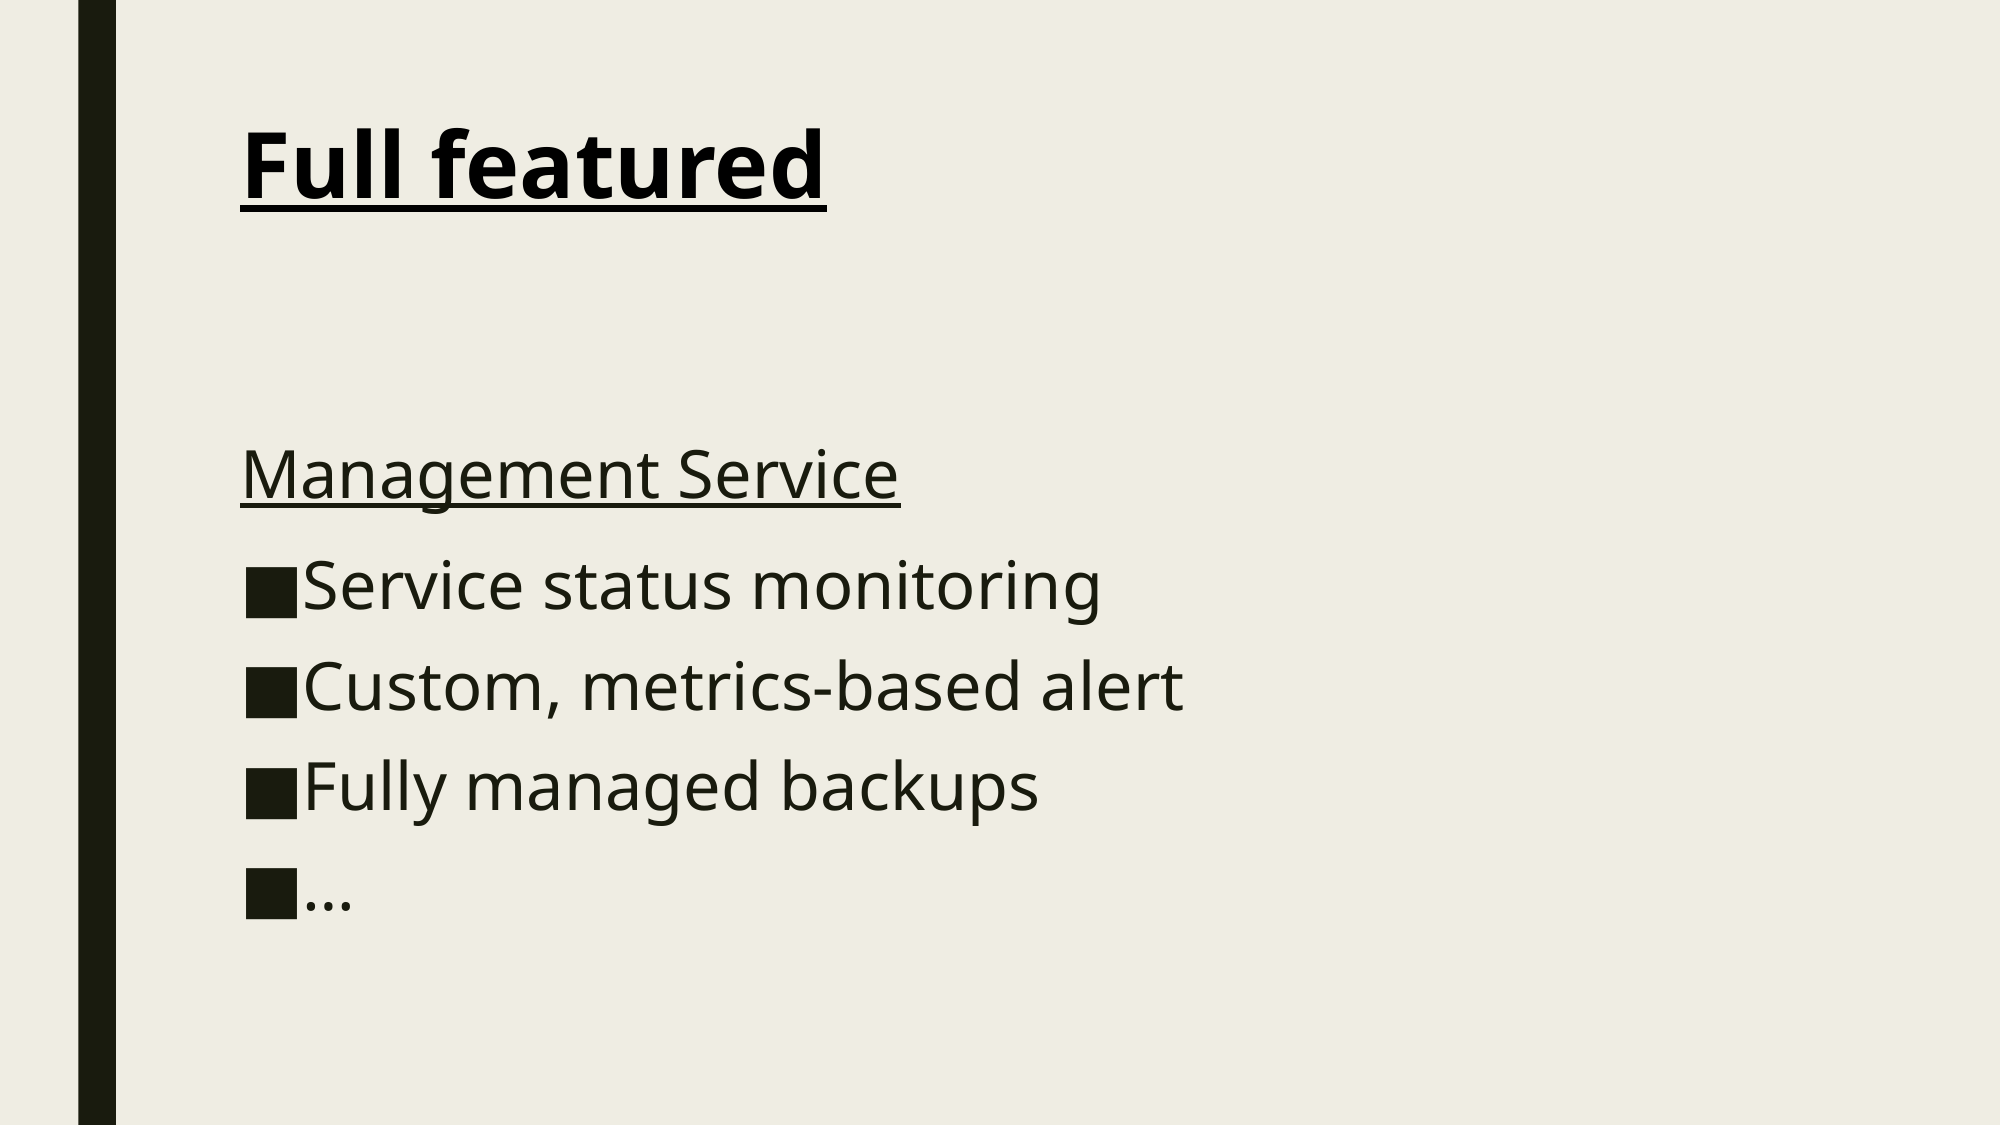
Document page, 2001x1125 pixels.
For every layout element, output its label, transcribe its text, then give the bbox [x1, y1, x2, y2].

list Service status monitoring Custom, metrics-based alert Fully managed backups … [225, 542, 1800, 963]
list Management Service [225, 383, 954, 520]
title Full featured [225, 112, 1800, 357]
